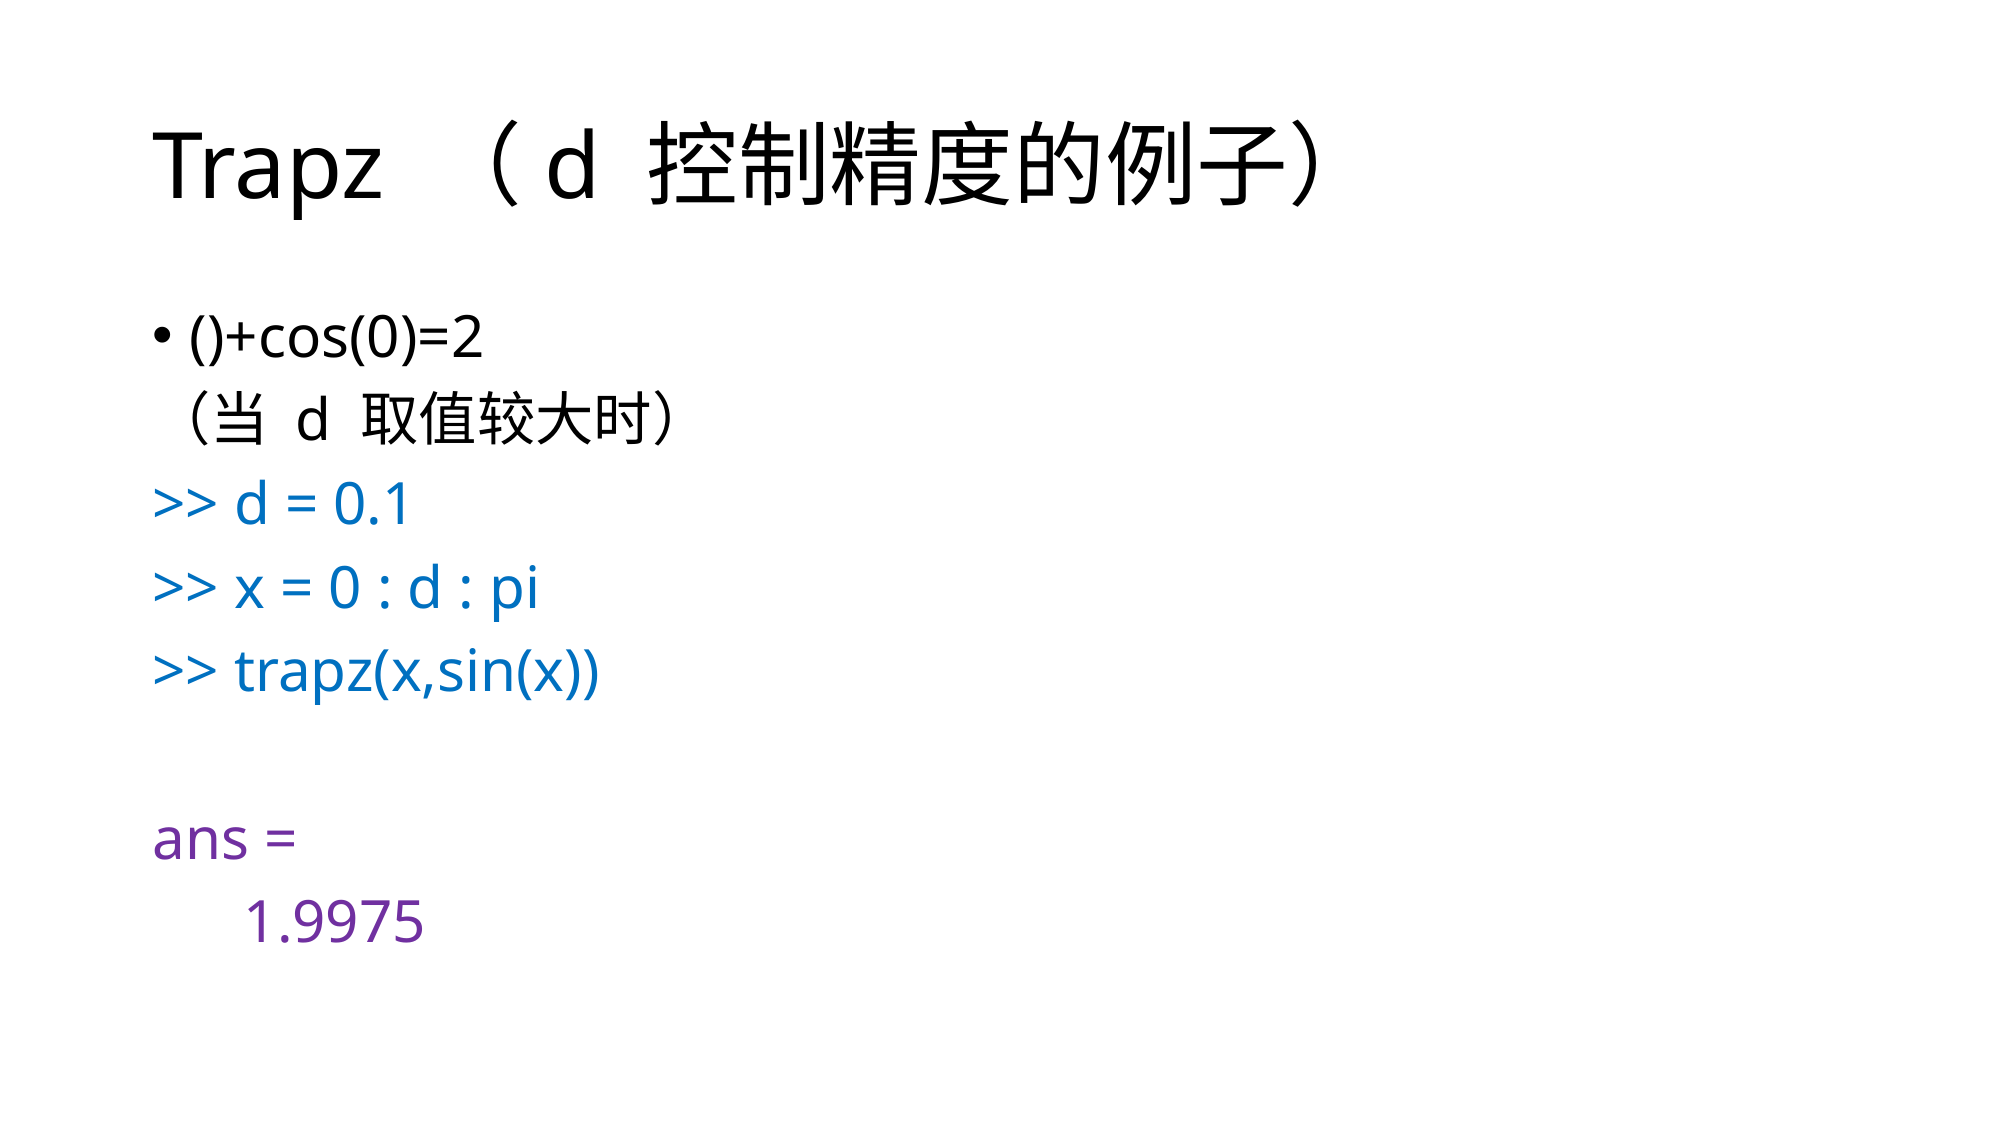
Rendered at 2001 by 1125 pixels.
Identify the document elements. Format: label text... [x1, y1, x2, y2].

title Trapz （d 控制精度的例子） [137, 59, 1863, 278]
